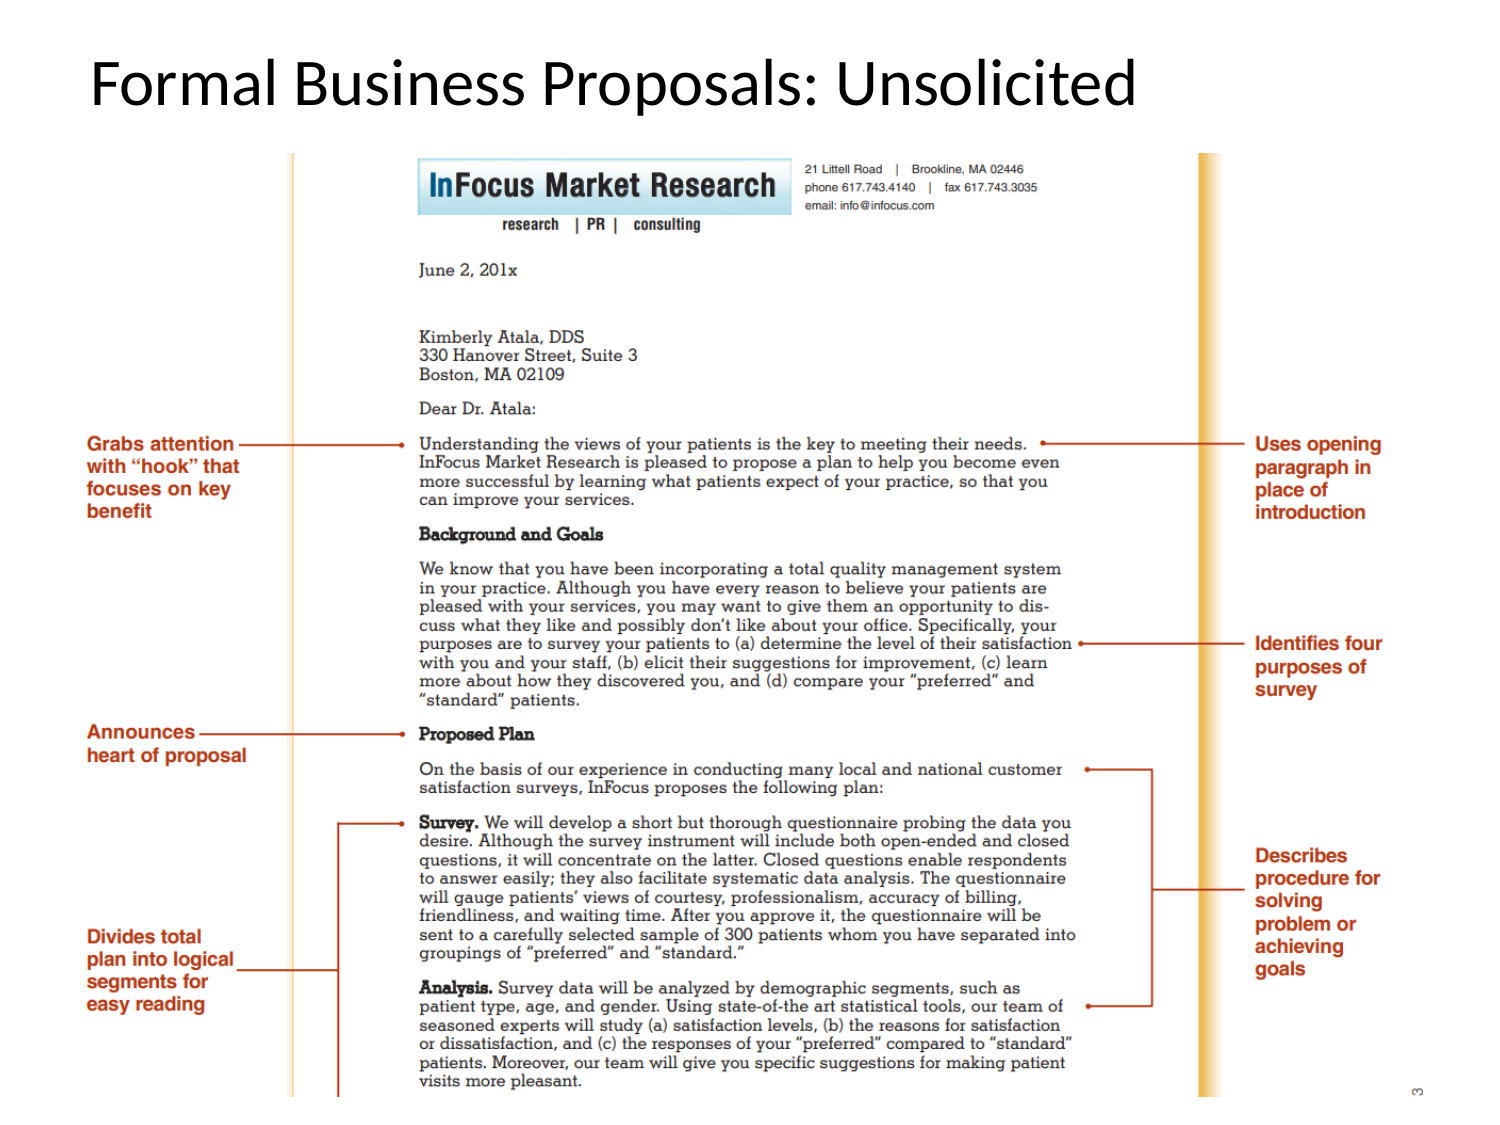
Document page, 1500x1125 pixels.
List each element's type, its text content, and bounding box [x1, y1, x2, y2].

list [74, 153, 1426, 1097]
title Formal Business Proposals: Unsolicited [75, 45, 1425, 113]
